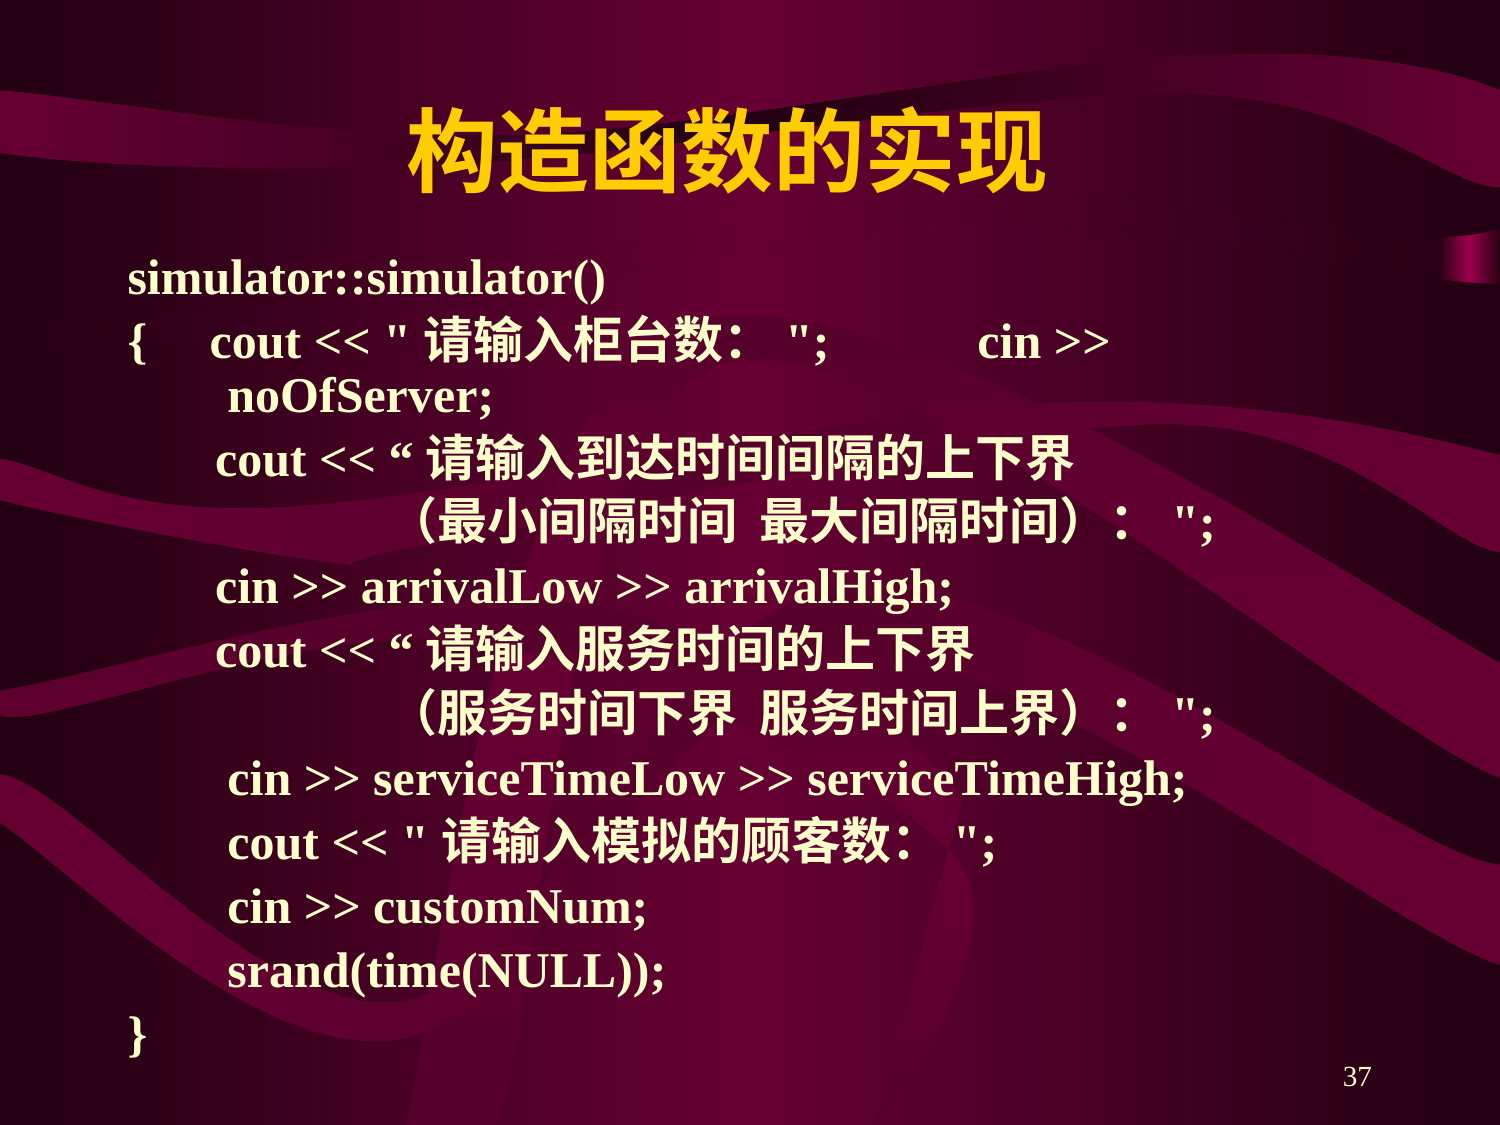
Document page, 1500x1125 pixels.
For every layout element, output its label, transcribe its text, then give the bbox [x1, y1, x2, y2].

title 构造函数的实现 [100, 54, 1376, 243]
list simulator::simulator() { cout << "请输入柜台数："; cin >> noOfServer; cout << “请输入到达时间间隔的上下界 （最小间隔时间 最大间隔时间）："; cin >> arrivalLow >> arrivalHigh; cout << “请输入服务时间的上下界 （服务时间下界 服务时间上界）："; cin >> serviceTimeLow >> serviceTimeHigh; cout << "请输入模拟的顾客数："; cin >> customNum; srand(time(NULL)); } [112, 243, 1388, 1083]
slide_number 37 [1074, 1083, 1388, 1101]
